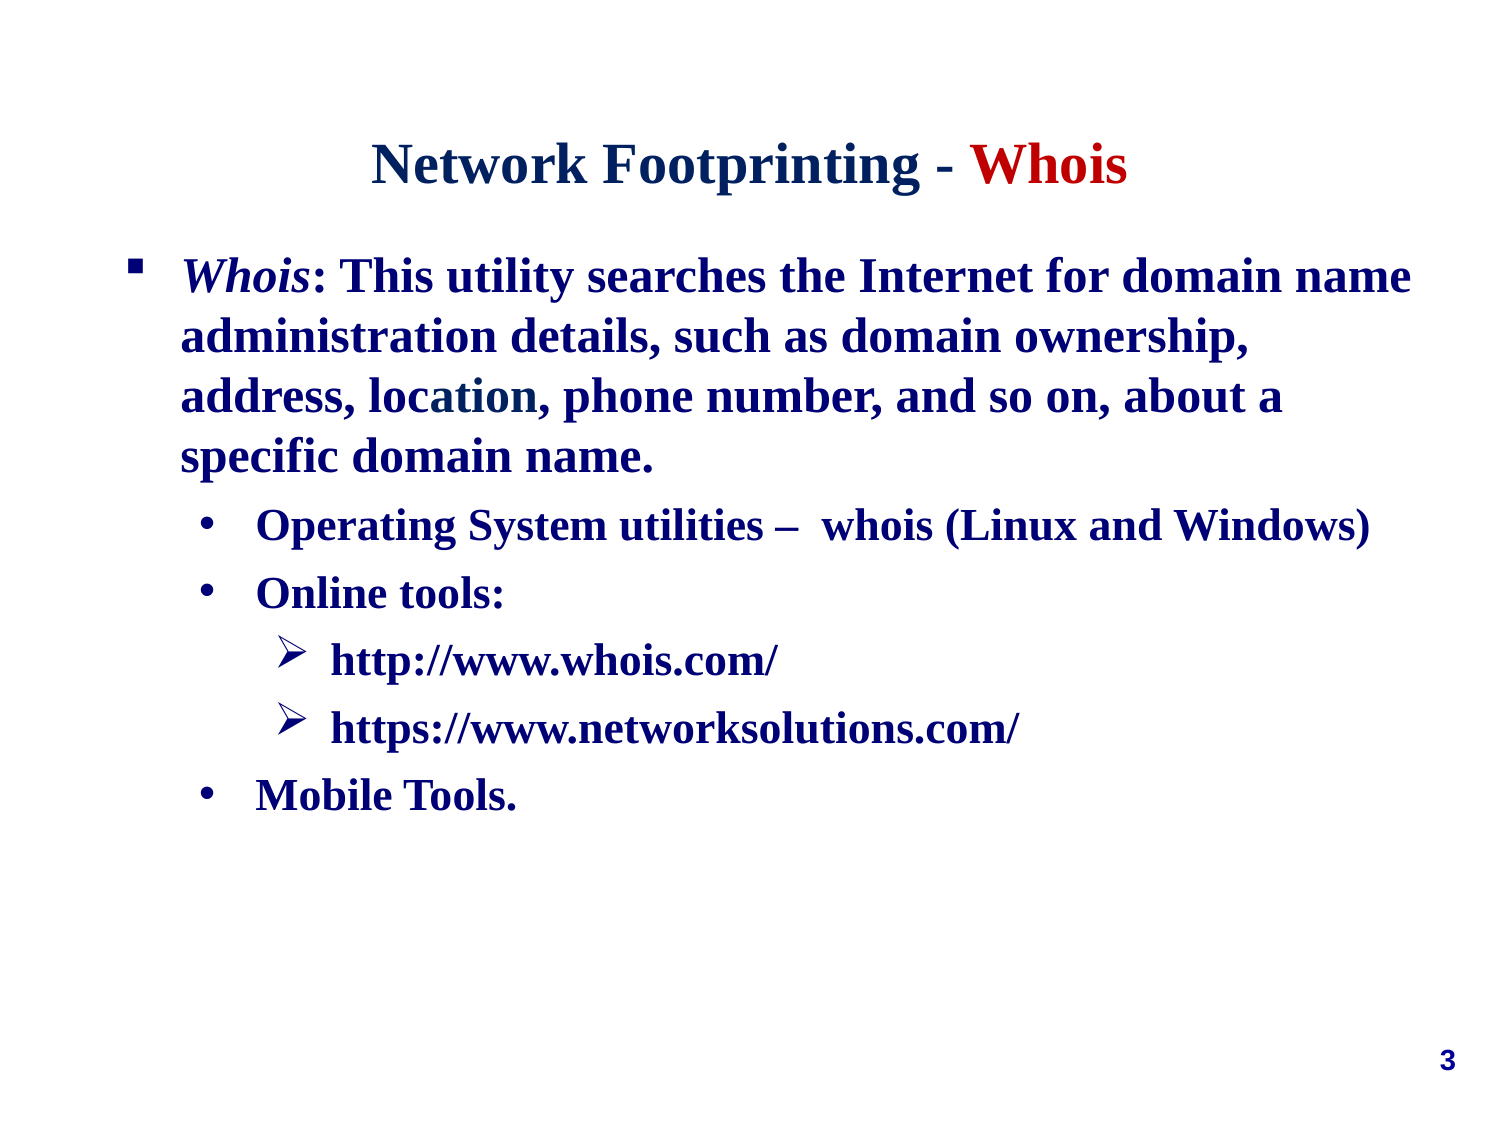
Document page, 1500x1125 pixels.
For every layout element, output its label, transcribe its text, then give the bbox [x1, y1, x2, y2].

text_box Network Footprinting - Whois [112, 99, 1388, 220]
text_box Whois: This utility searches the Internet for domain name administration details, such as domain ownership, address, location, phone number, and so on, about a specific domain name. Operating System utilities – whois (Linux and Windows) Online tools: http://www.whois.com/ https://www.networksolutions.com/ Mobile Tools. [52, 235, 1438, 900]
slide_number 3 [1372, 1033, 1472, 1074]
